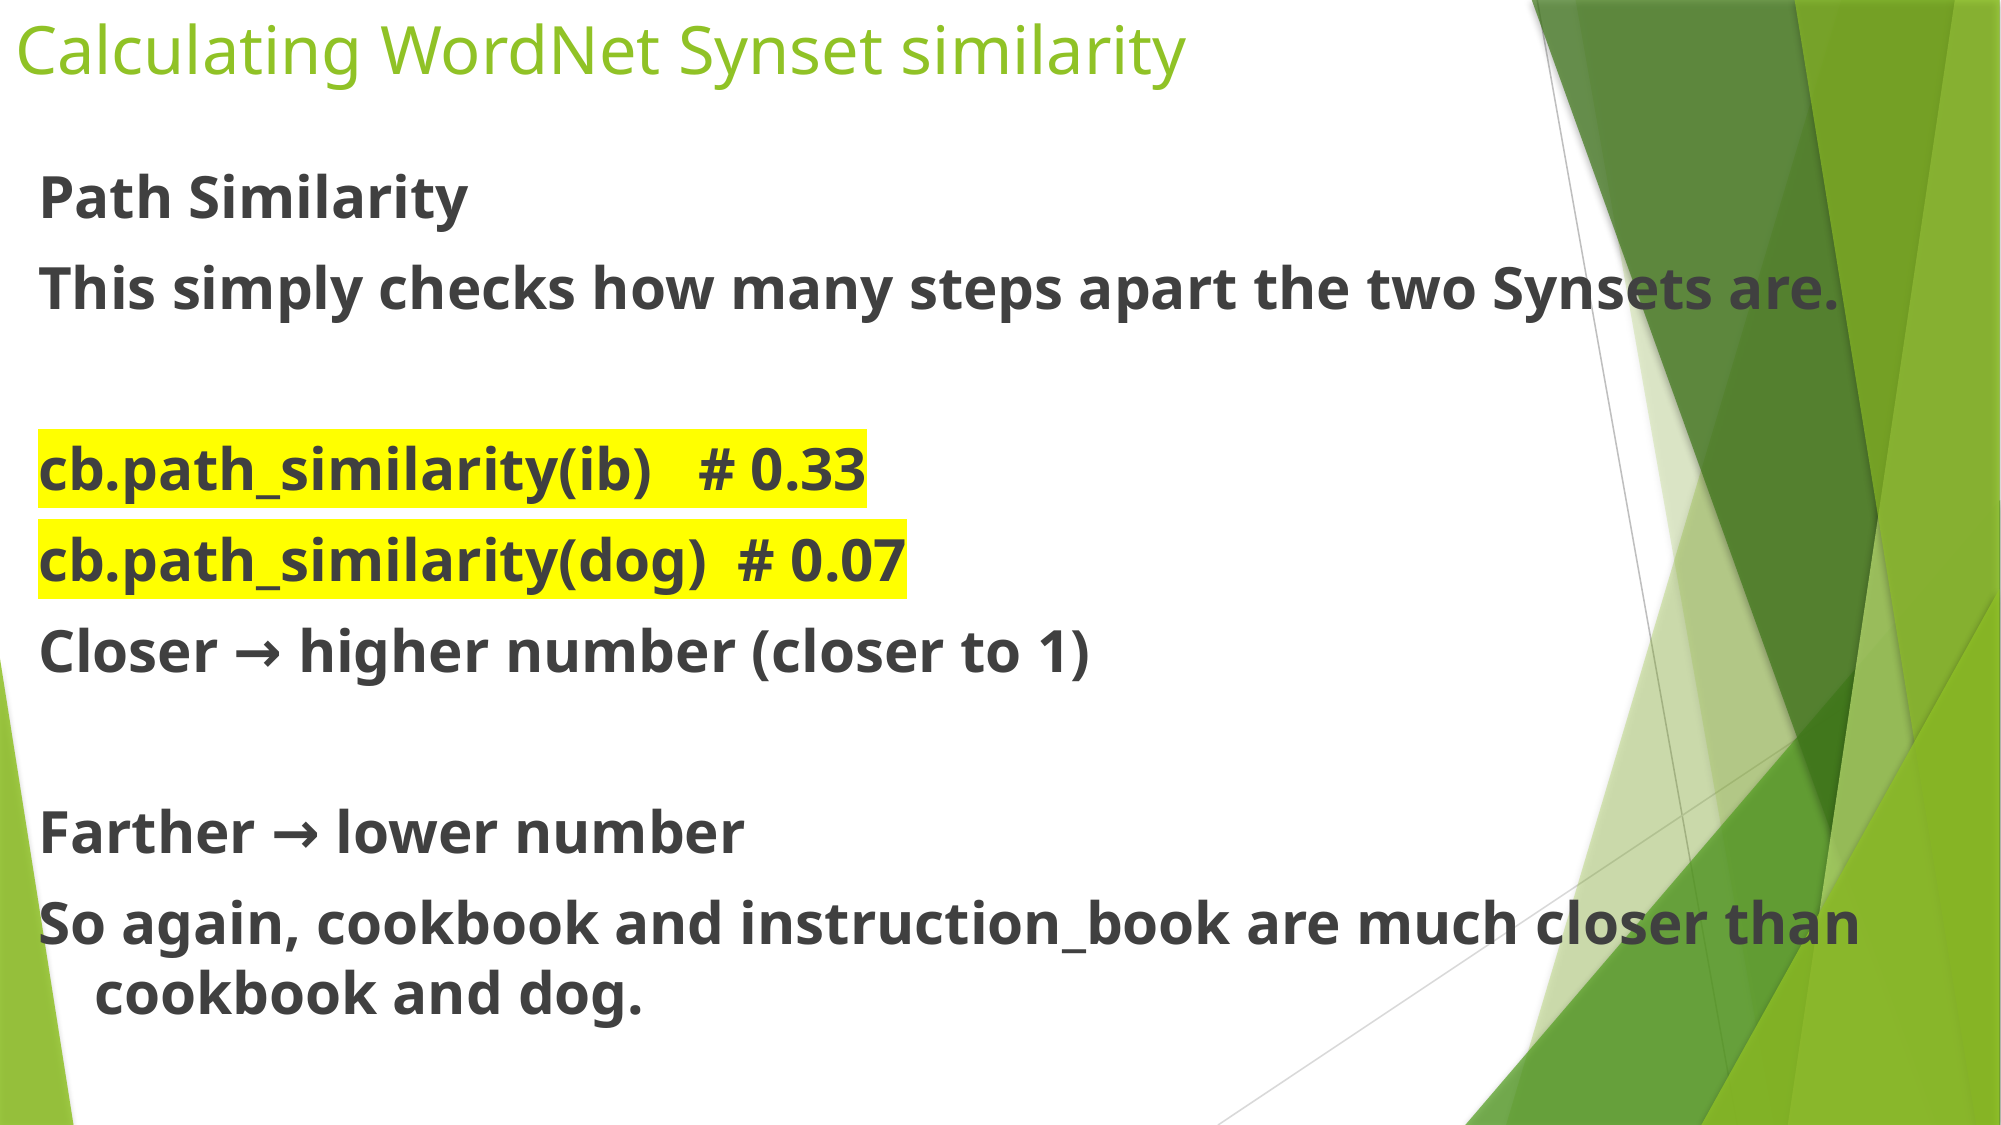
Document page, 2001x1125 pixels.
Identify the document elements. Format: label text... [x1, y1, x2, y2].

title Calculating WordNet Synset similarity [0, 0, 2000, 217]
list Path Similarity This simply checks how many steps apart the two Synsets are. cb.path_similarity(ib) # 0.33 cb.path_similarity(dog) # 0.07 Closer → higher number (closer to 1) Farther → lower number So again, cookbook and instruction_book are much closer than cookbook and dog. [23, 152, 1952, 1081]
